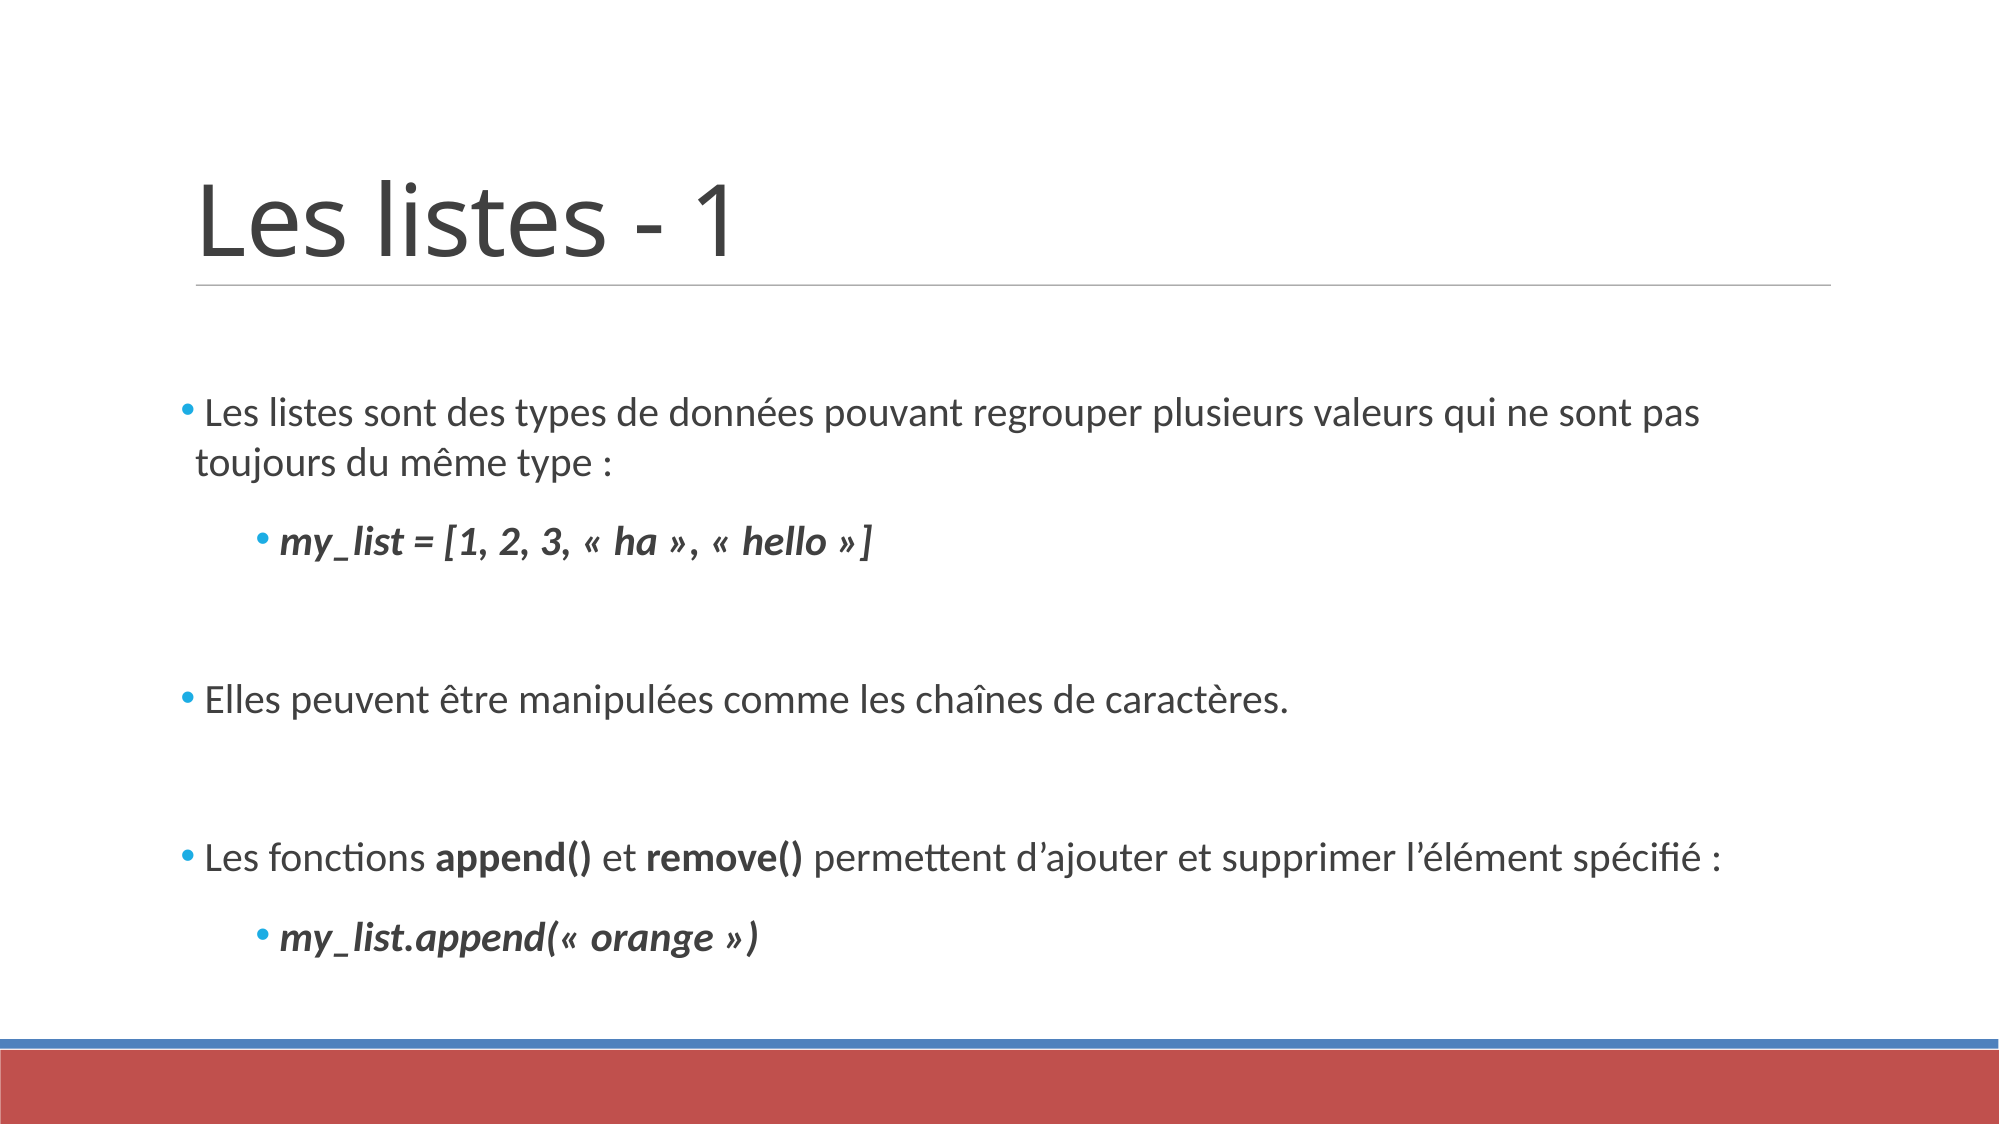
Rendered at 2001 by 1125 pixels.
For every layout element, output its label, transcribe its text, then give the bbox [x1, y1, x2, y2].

text_box Les listes sont des types de données pouvant regrouper plusieurs valeurs qui ne sont pas toujours du même type : my_list = [1, 2, 3, « ha », « hello »] Elles peuvent être manipulées comme les chaînes de caractères. Les fonctions append() et remove() permettent d’ajouter et supprimer l’élément spécifié : my_list.append(« orange ») [179, 302, 1829, 962]
text_box Les listes - 1 [179, 46, 1829, 284]
